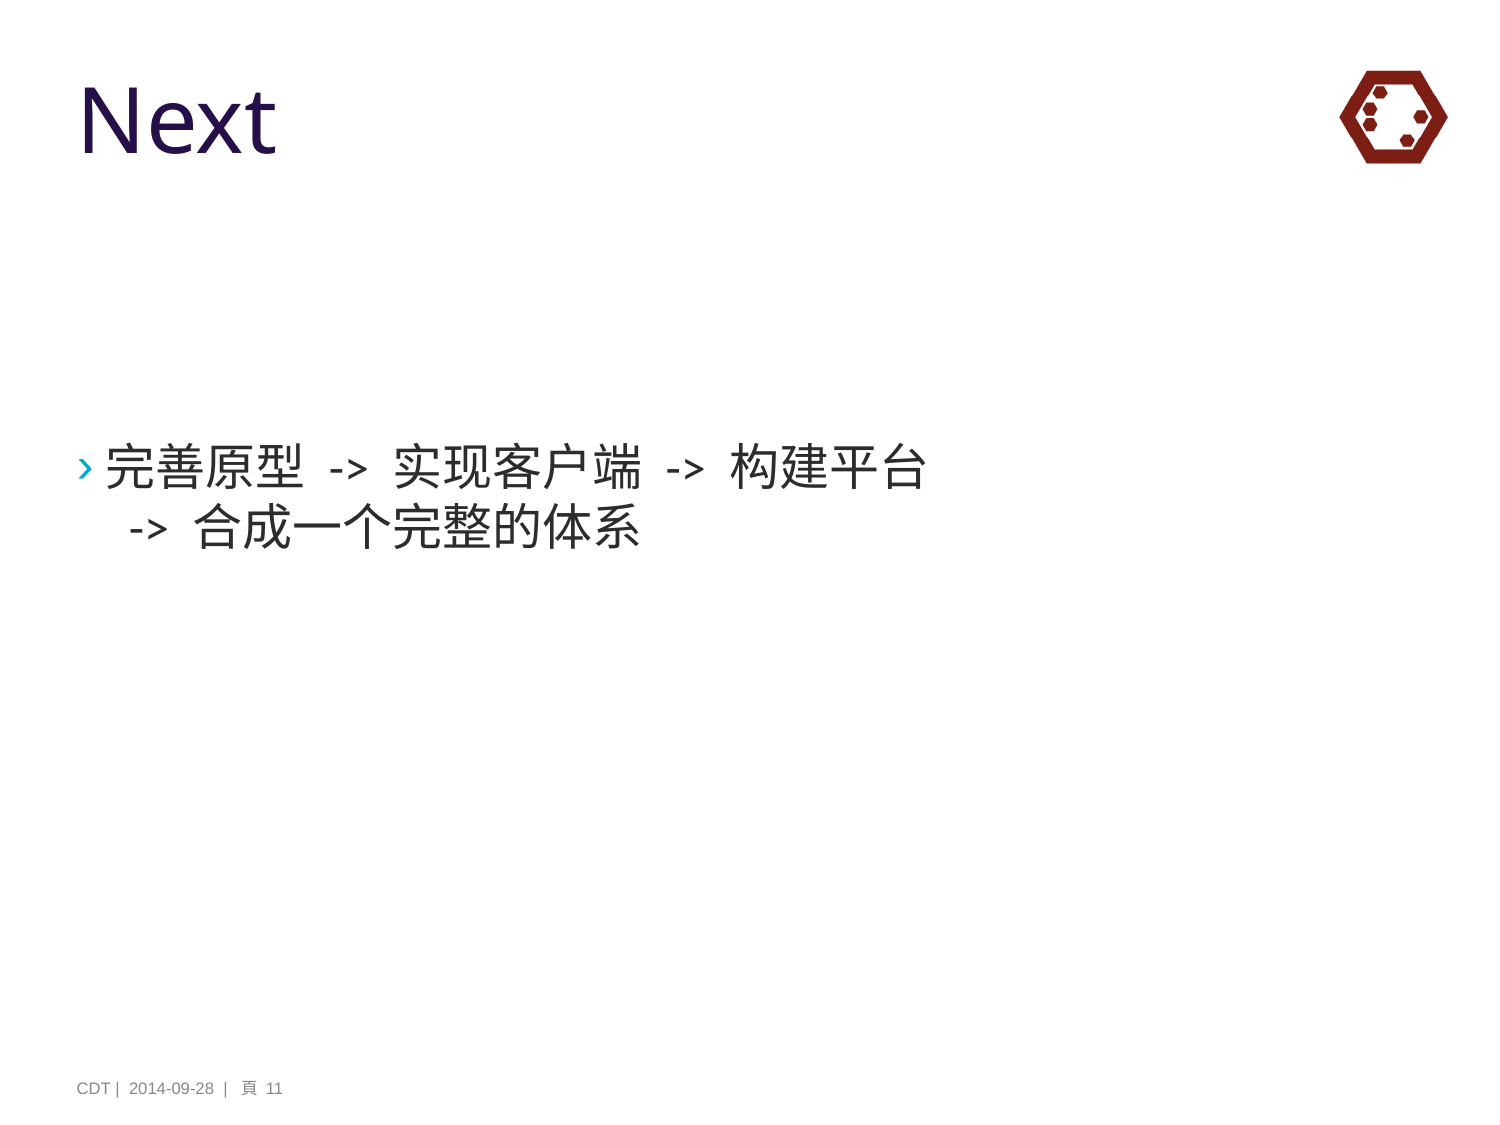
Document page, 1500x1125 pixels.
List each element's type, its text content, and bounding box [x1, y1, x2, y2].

picture [1330, 54, 1456, 179]
list 完善原型 -> 实现客户端 -> 构建平台 -> 合成一个完整的体系 [65, 295, 1436, 928]
title Next [64, 39, 1294, 218]
